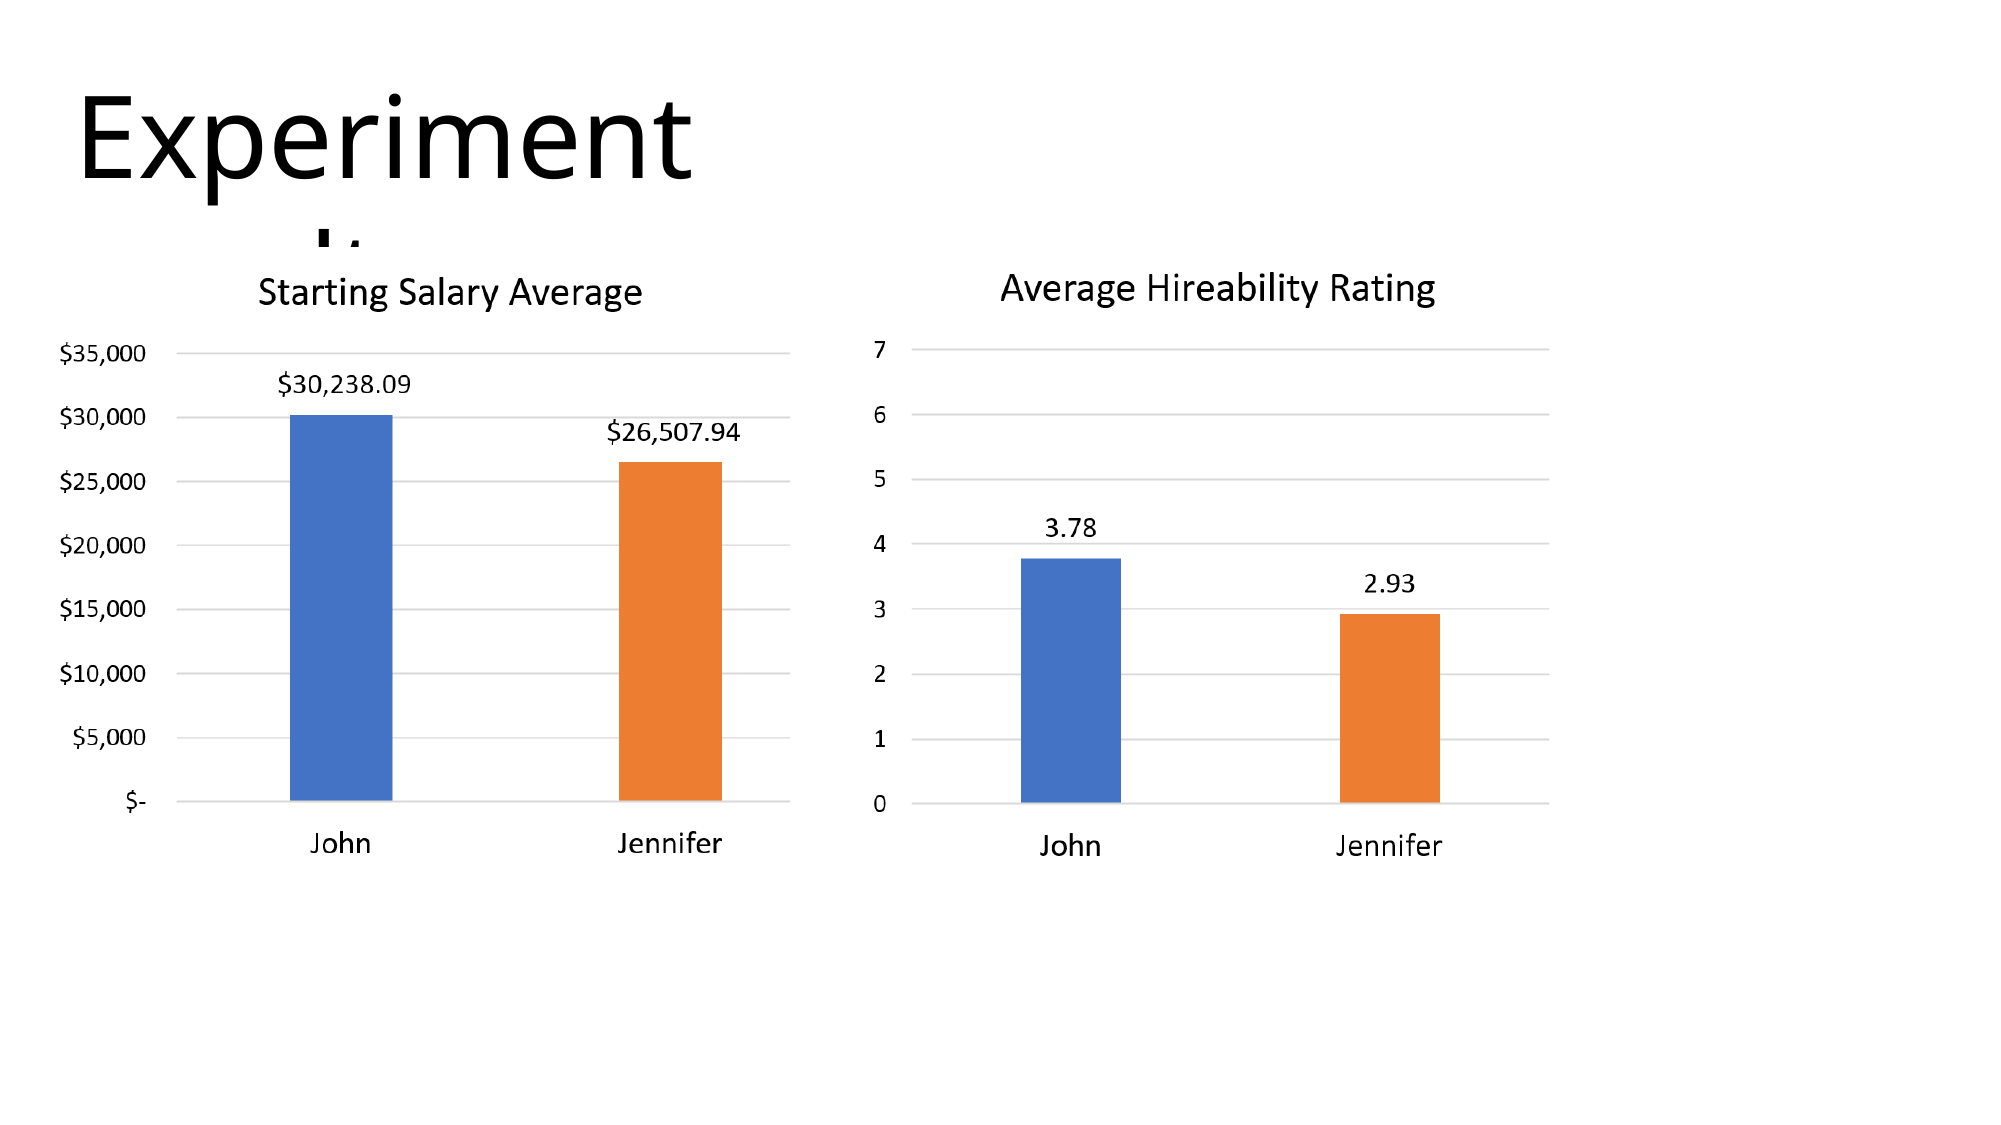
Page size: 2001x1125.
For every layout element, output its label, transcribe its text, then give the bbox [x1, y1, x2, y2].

picture [36, 247, 791, 875]
picture [860, 244, 1559, 874]
text_box Experiment results [59, 56, 1096, 347]
